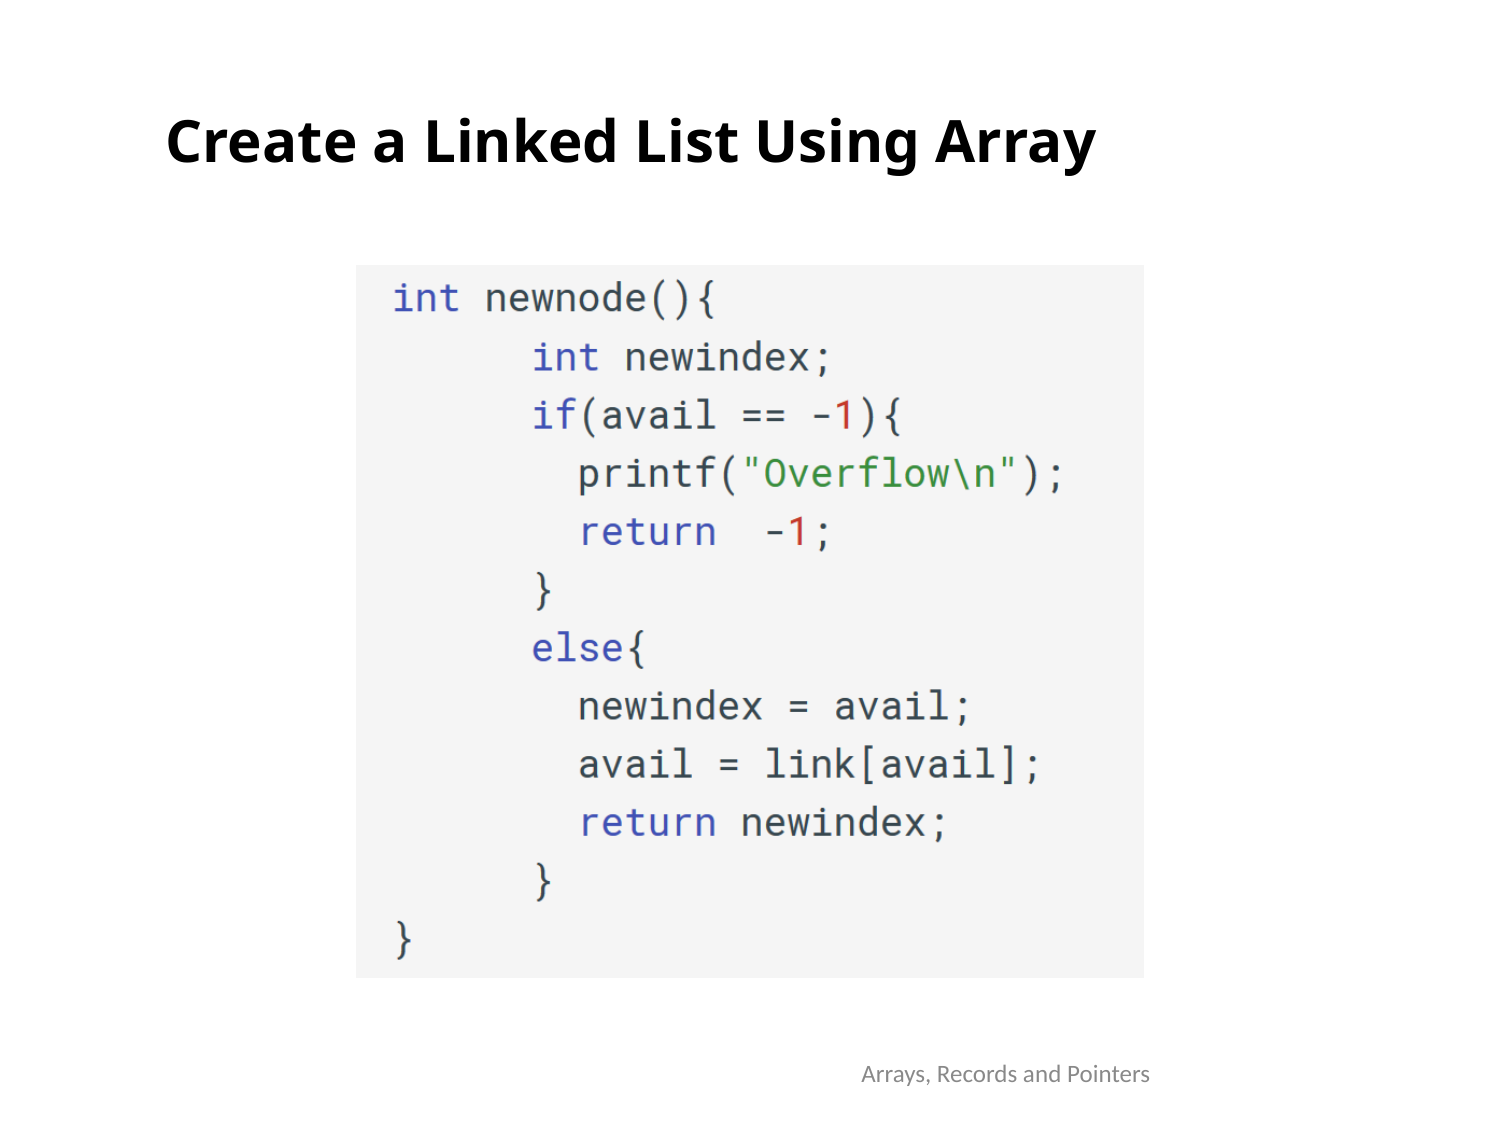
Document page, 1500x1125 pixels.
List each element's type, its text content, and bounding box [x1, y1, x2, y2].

title Create a Linked List Using Array [75, 45, 1188, 233]
text_box Arrays, Records and Pointers [787, 1042, 1225, 1103]
picture [355, 265, 1145, 979]
